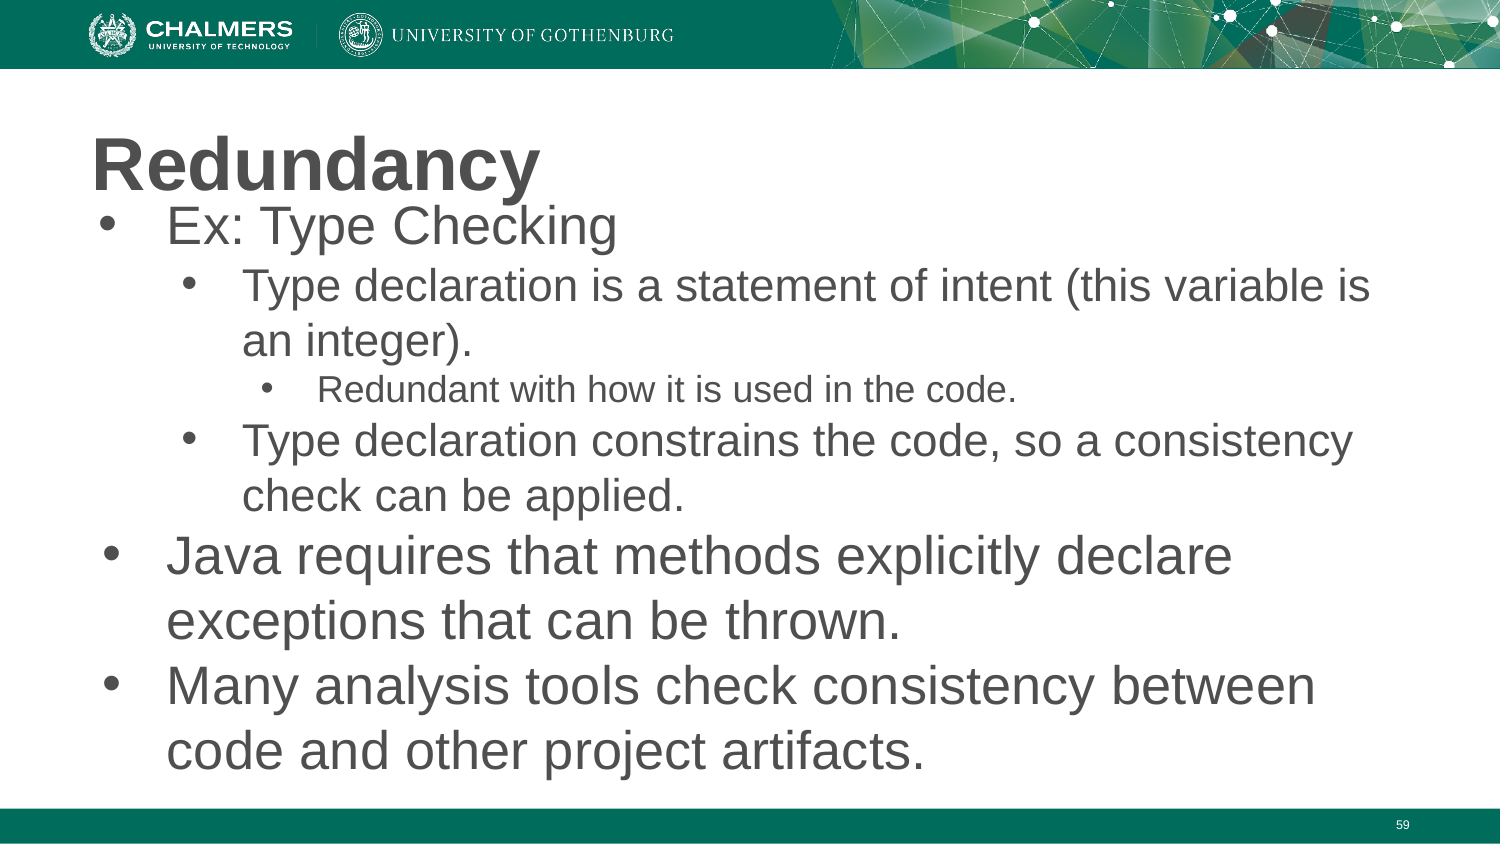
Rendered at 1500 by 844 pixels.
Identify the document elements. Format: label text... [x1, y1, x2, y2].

title Redundancy [76, 100, 1425, 182]
slide_number ‹#› [1074, 809, 1425, 844]
picture [759, 0, 1500, 68]
list Ex: Type Checking Type declaration is a statement of intent (this variable is an integer). Redundant with how it is used in the code. Type declaration constrains the code, so a consistency check can be applied. Java requires that methods explicitly declare exceptions that can be thrown. Many analysis tools check consistency between code and other project artifacts. [76, 182, 1426, 775]
picture [64, 0, 696, 85]
